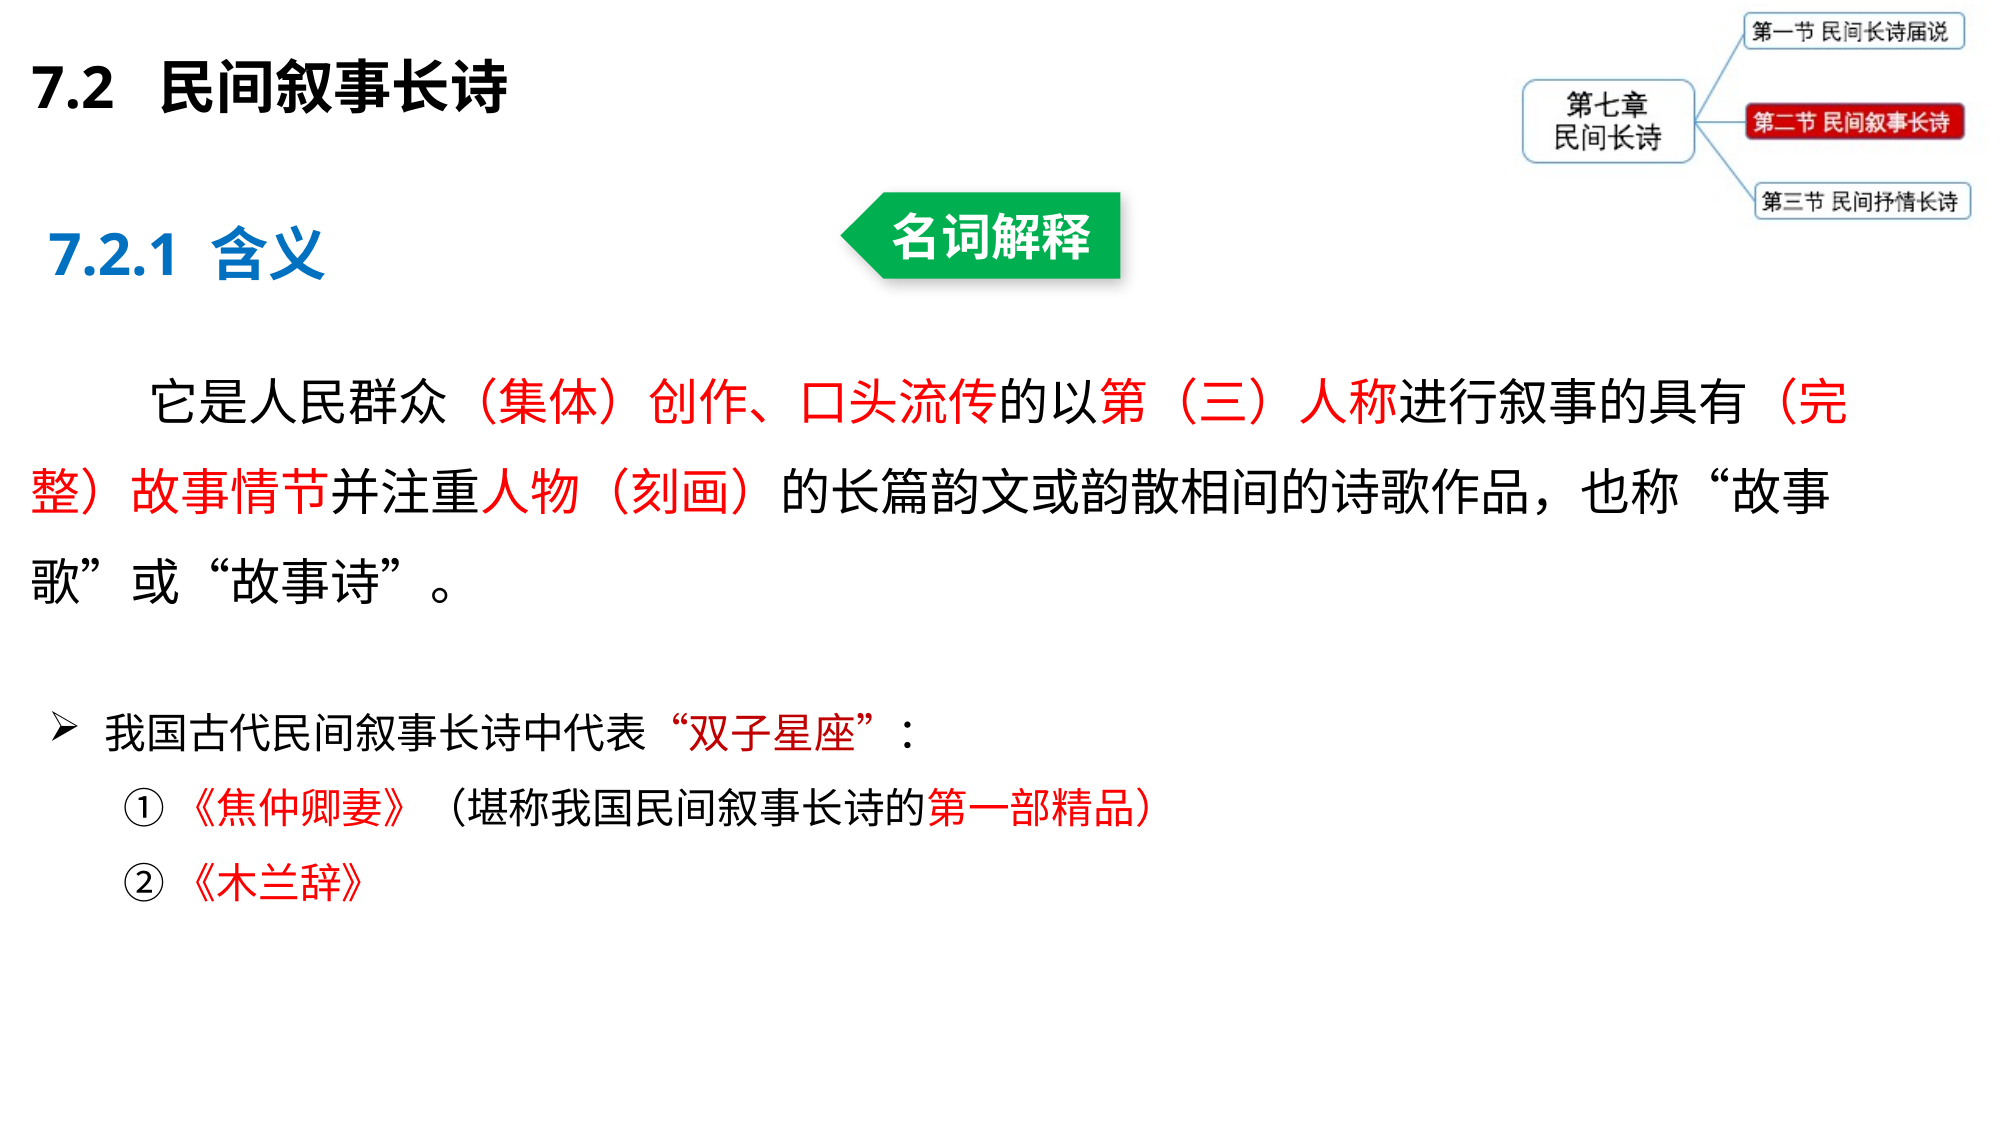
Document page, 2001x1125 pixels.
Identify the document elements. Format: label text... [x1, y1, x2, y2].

text_box 名词解释 [839, 191, 1122, 280]
picture [1513, 2, 2000, 237]
text_box 7.2 民间叙事长诗 [16, 8, 524, 128]
text_box 我国古代民间叙事长诗中代表“双子星座”： ①《焦仲卿妻》（堪称我国民间叙事长诗的第一部精品） ②《木兰辞》 [33, 674, 1666, 915]
text_box 7.2.1 含义 [33, 175, 1104, 295]
text_box 它是人民群众（集体）创作、口头流传的以第（三）人称进行叙事的具有（完整）故事情节并注重人物（刻画）的长篇韵文或韵散相间的诗歌作品，也称“故事歌”或“故事诗”。 [15, 332, 1932, 618]
